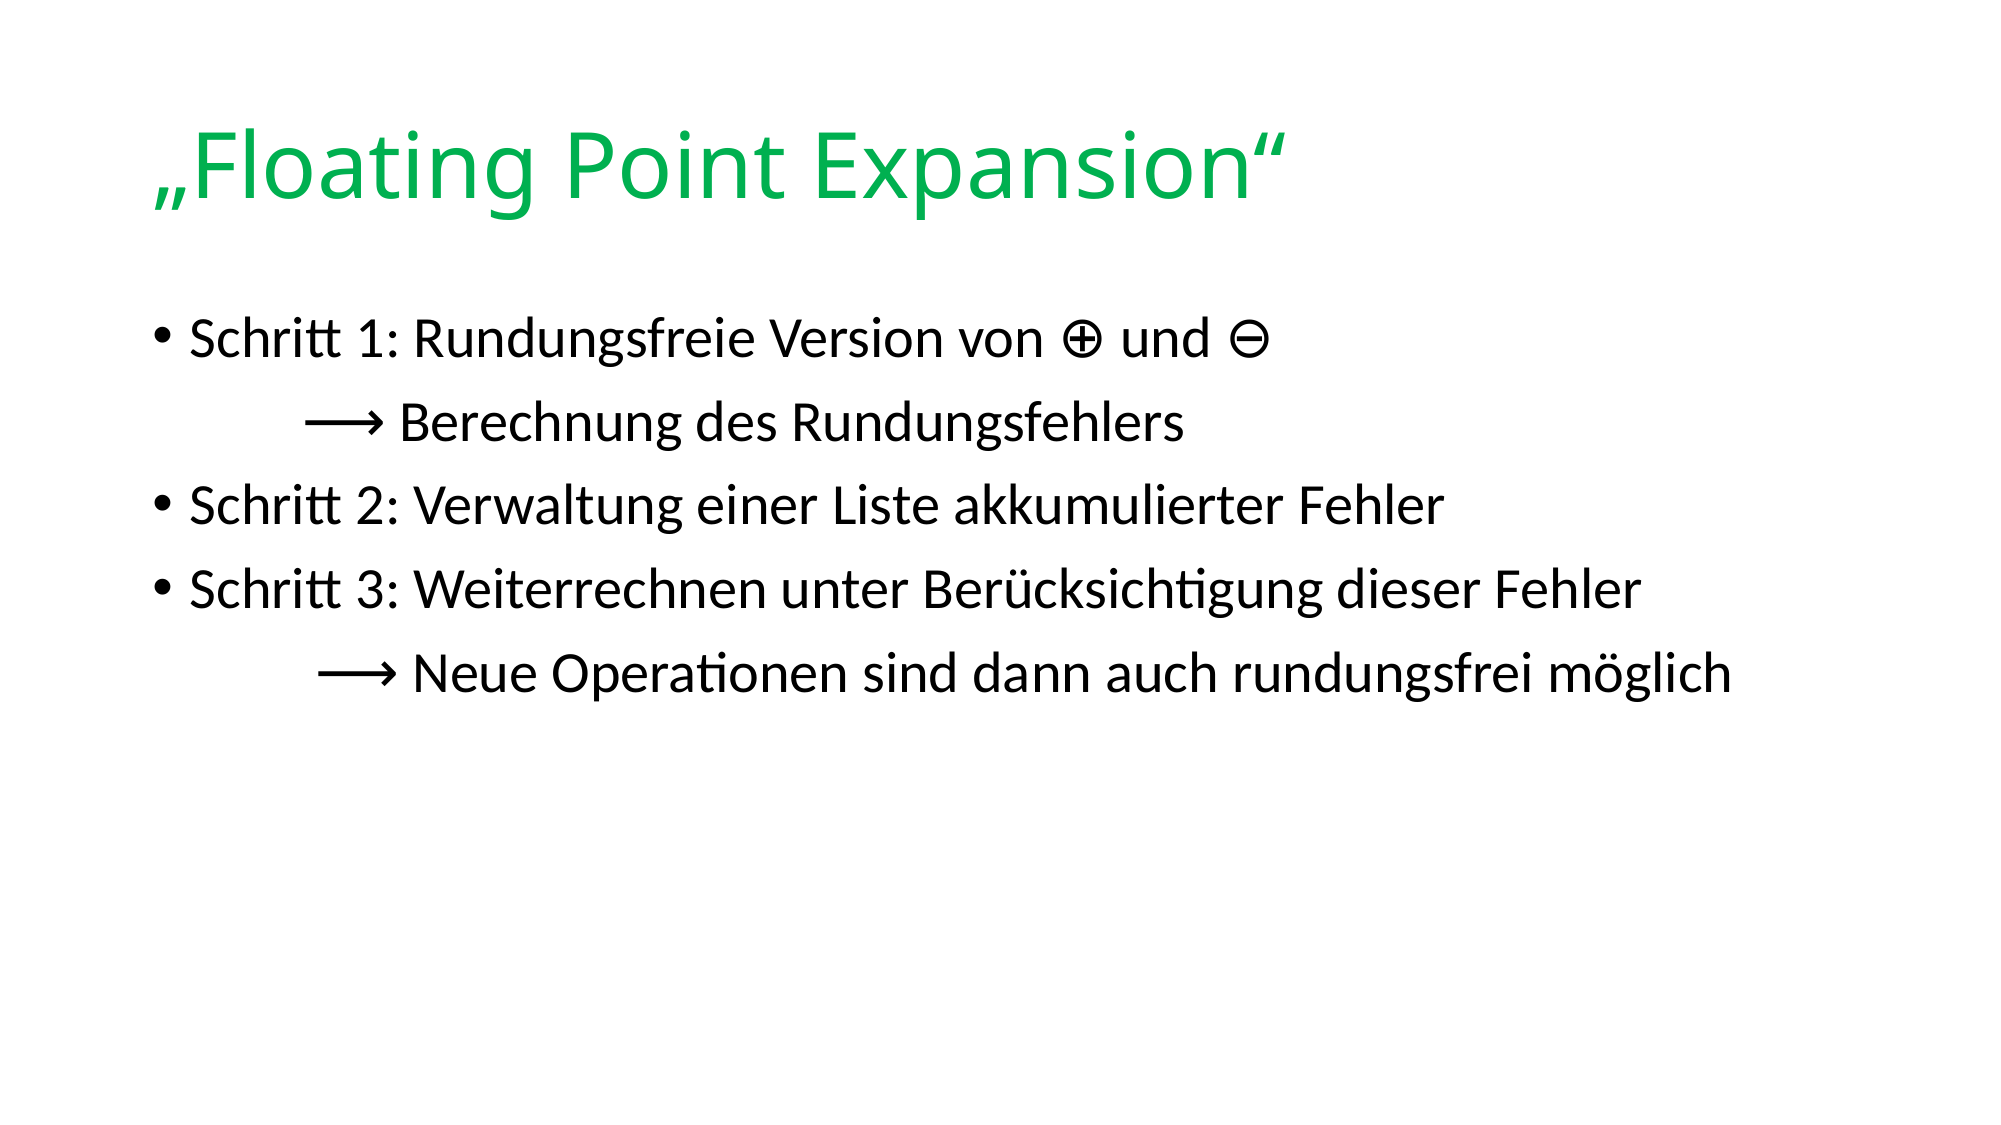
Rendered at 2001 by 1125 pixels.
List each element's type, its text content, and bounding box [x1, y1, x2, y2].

title „Floating Point Expansion“ [137, 59, 1863, 278]
list Schritt 1: Rundungsfreie Version von ⊕ und ⊖ ⟶ Berechnung des Rundungsfehlers Schritt 2: Verwaltung einer Liste akkumulierter Fehler Schritt 3: Weiterrechnen unter Berücksichtigung dieser Fehler ⟶ Neue Operationen sind dann auch rundungsfrei möglich [137, 299, 1863, 1014]
